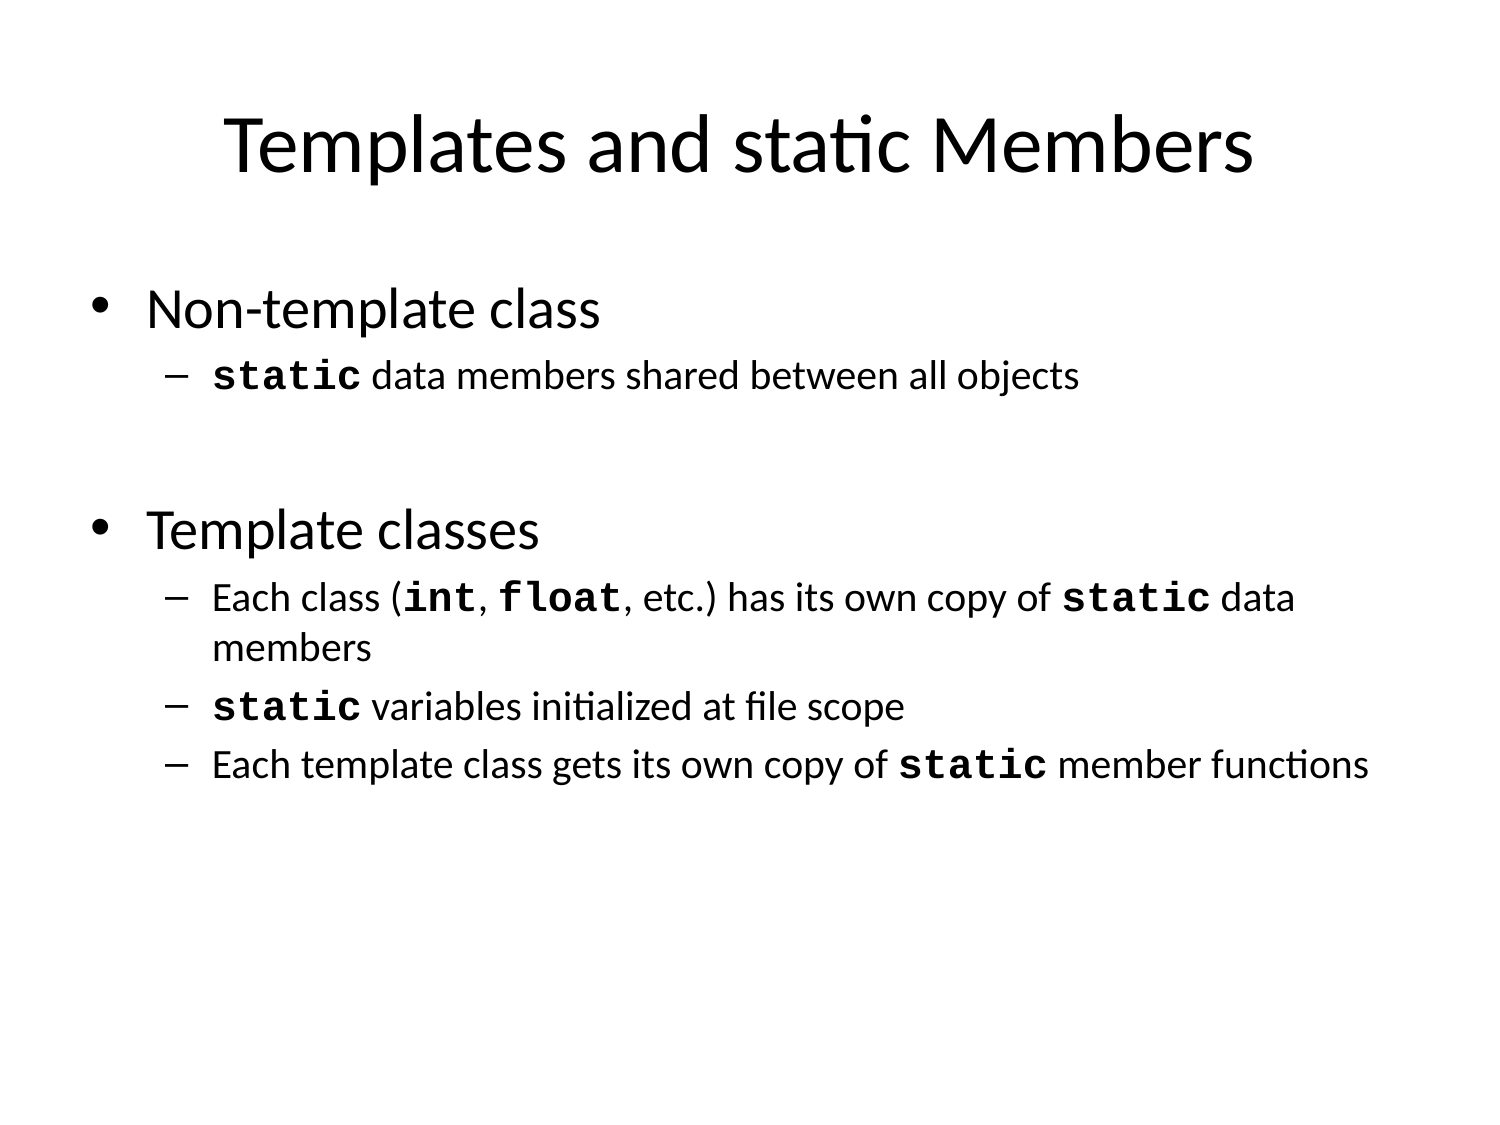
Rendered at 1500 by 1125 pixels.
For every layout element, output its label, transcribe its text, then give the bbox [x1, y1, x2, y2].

list Non-template class static data members shared between all objects Template classes Each class (int, float, etc.) has its own copy of static data members static variables initialized at file scope Each template class gets its own copy of static member functions [75, 262, 1425, 1005]
title Templates and static Members [75, 45, 1425, 233]
